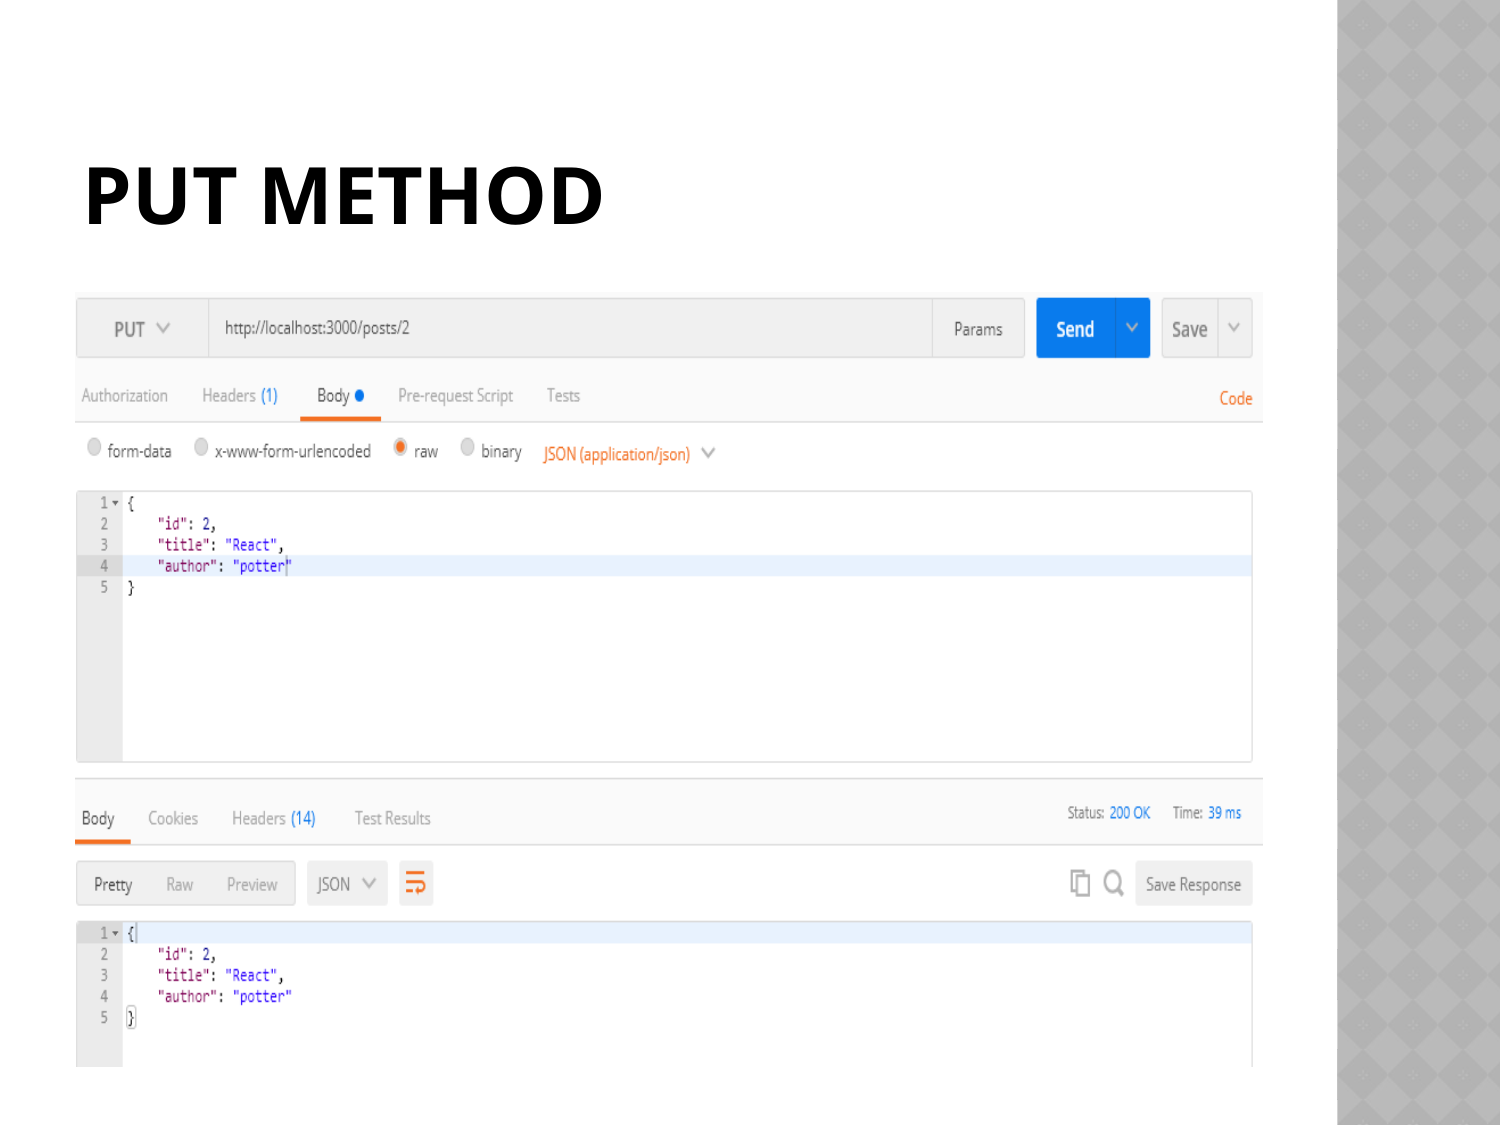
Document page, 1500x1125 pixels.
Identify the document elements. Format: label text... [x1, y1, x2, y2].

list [74, 292, 1263, 1067]
title Put method [75, 52, 1263, 240]
